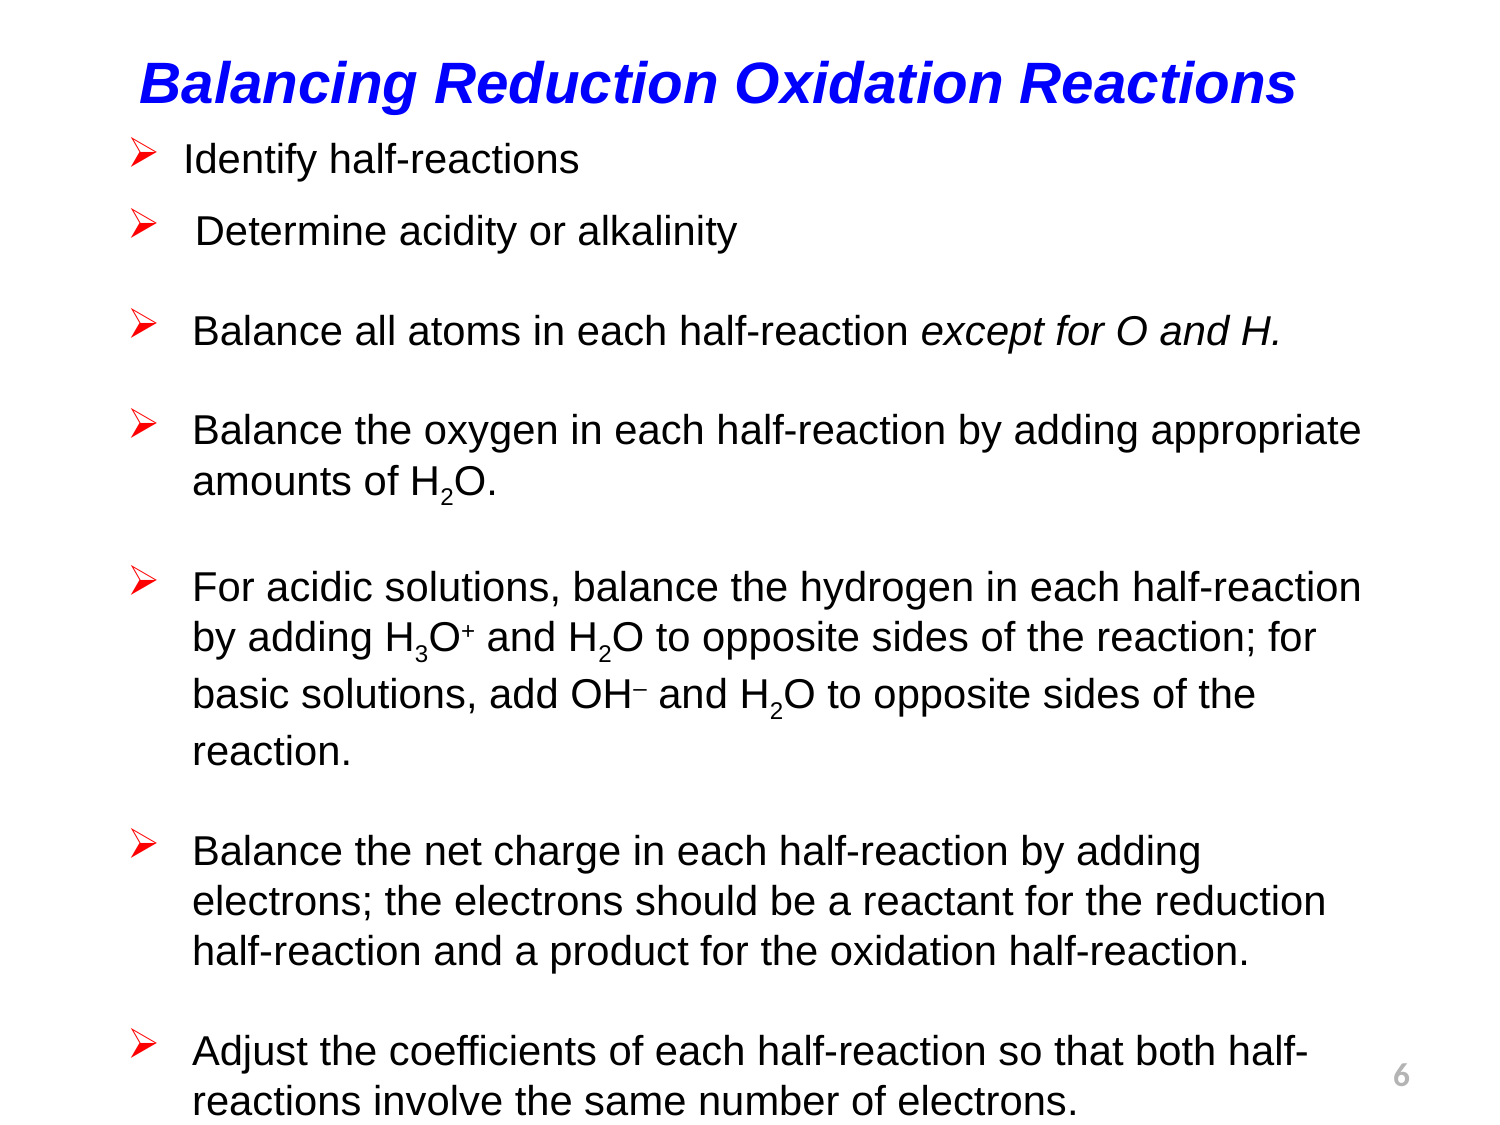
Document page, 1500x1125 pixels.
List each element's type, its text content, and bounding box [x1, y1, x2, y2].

slide_number 6 [1074, 1042, 1425, 1103]
text_box Identify half-reactions Determine acidity or alkalinity Balance all atoms in each half-reaction except for O and H. Balance the oxygen in each half-reaction by adding appropriate amounts of H2O. For acidic solutions, balance the hydrogen in each half-reaction by adding H3O+ and H2O to opposite sides of the reaction; for basic solutions, add OH– and H2O to opposite sides of the reaction. Balance the net charge in each half-reaction by adding electrons; the electrons should be a reactant for the reduction half-reaction and a product for the oxidation half-reaction. Adjust the coefficients of each half-reaction so that both half-reactions involve the same number of electrons. [112, 124, 1388, 1125]
text_box Balancing Reduction Oxidation Reactions [125, 37, 1450, 123]
